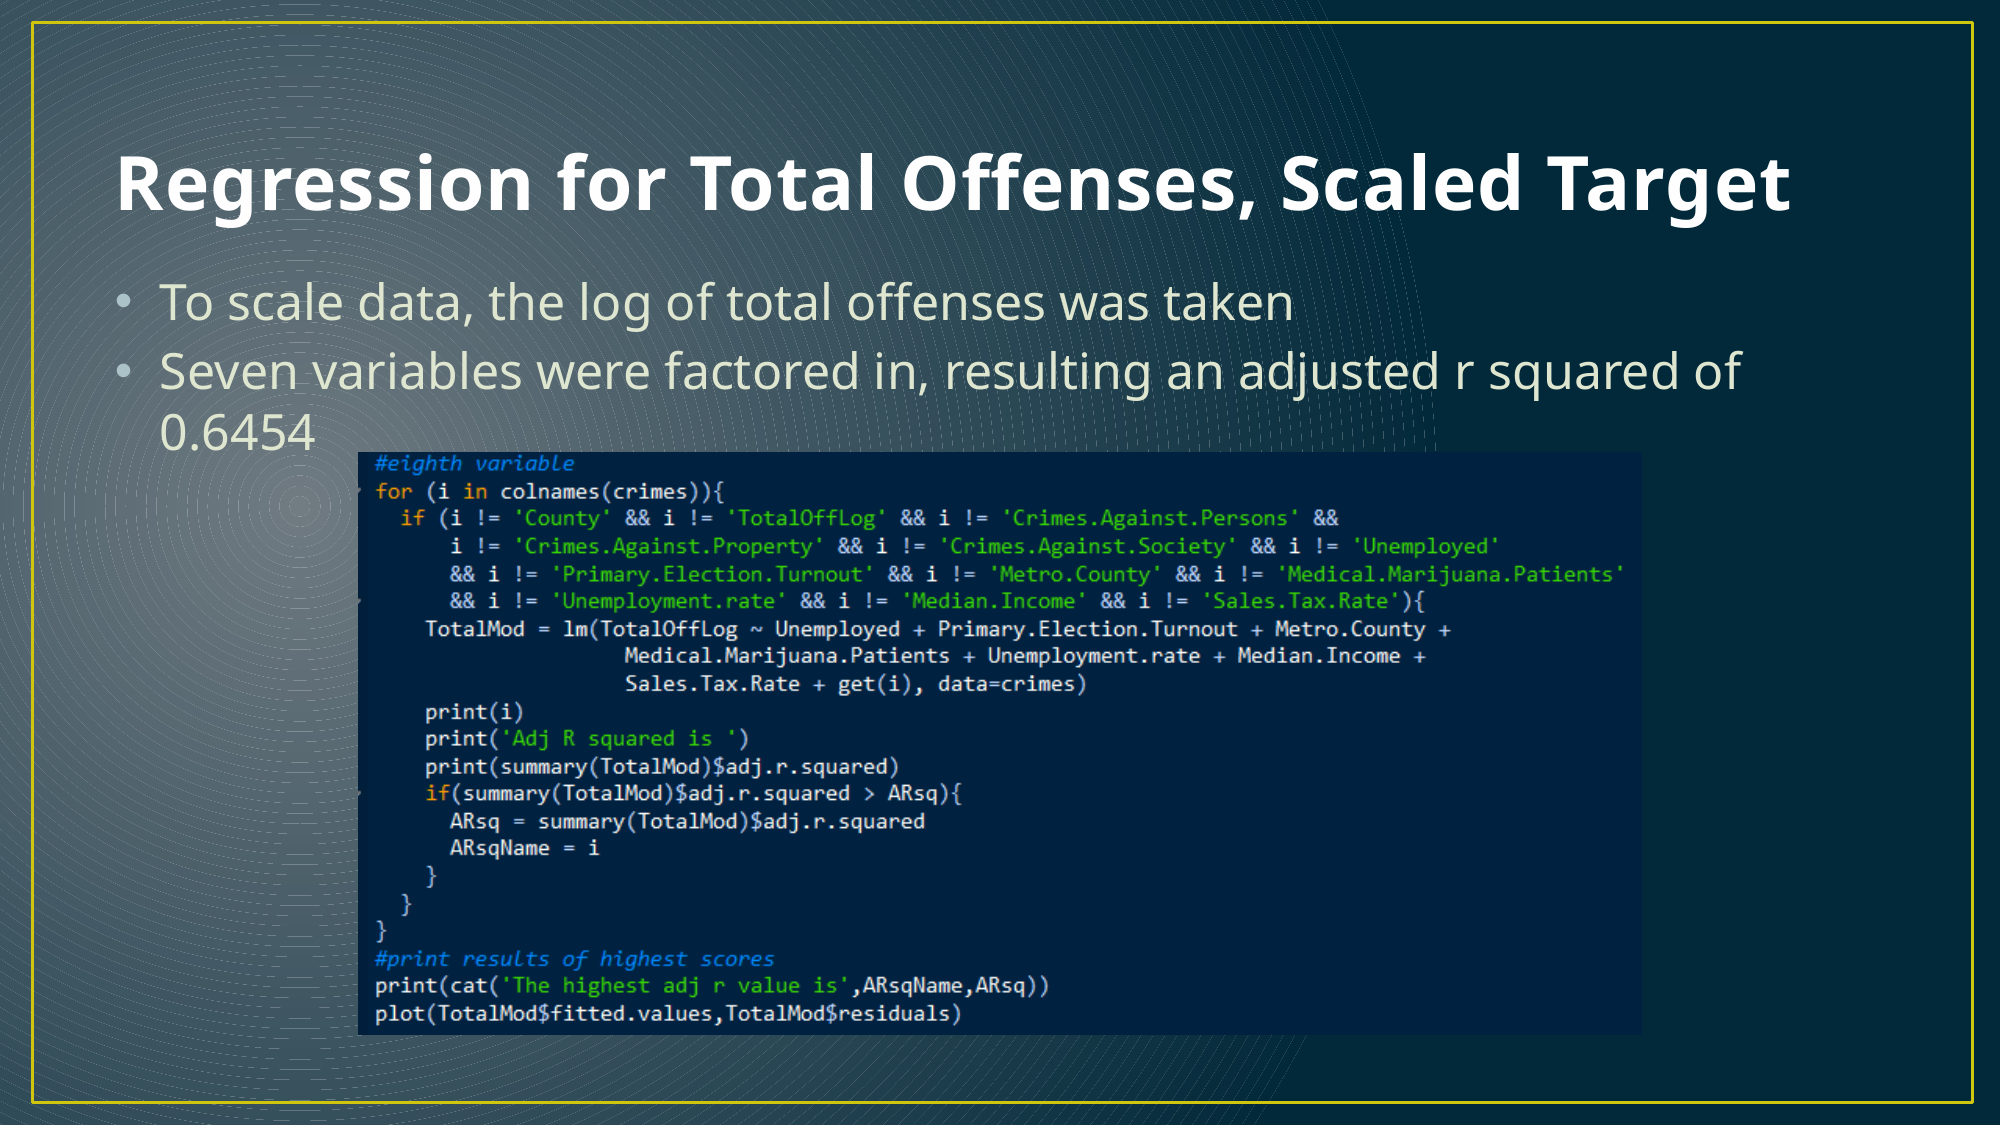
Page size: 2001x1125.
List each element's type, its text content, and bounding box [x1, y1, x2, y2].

picture [1253, 1041, 1267, 1049]
picture [358, 451, 1641, 1036]
list To scale data, the log of total offenses was taken Seven variables were factored in, resulting an adjusted r squared of 0.6454 [99, 262, 1900, 1005]
title Regression for Total Offenses, Scaled Target [99, 45, 1900, 233]
